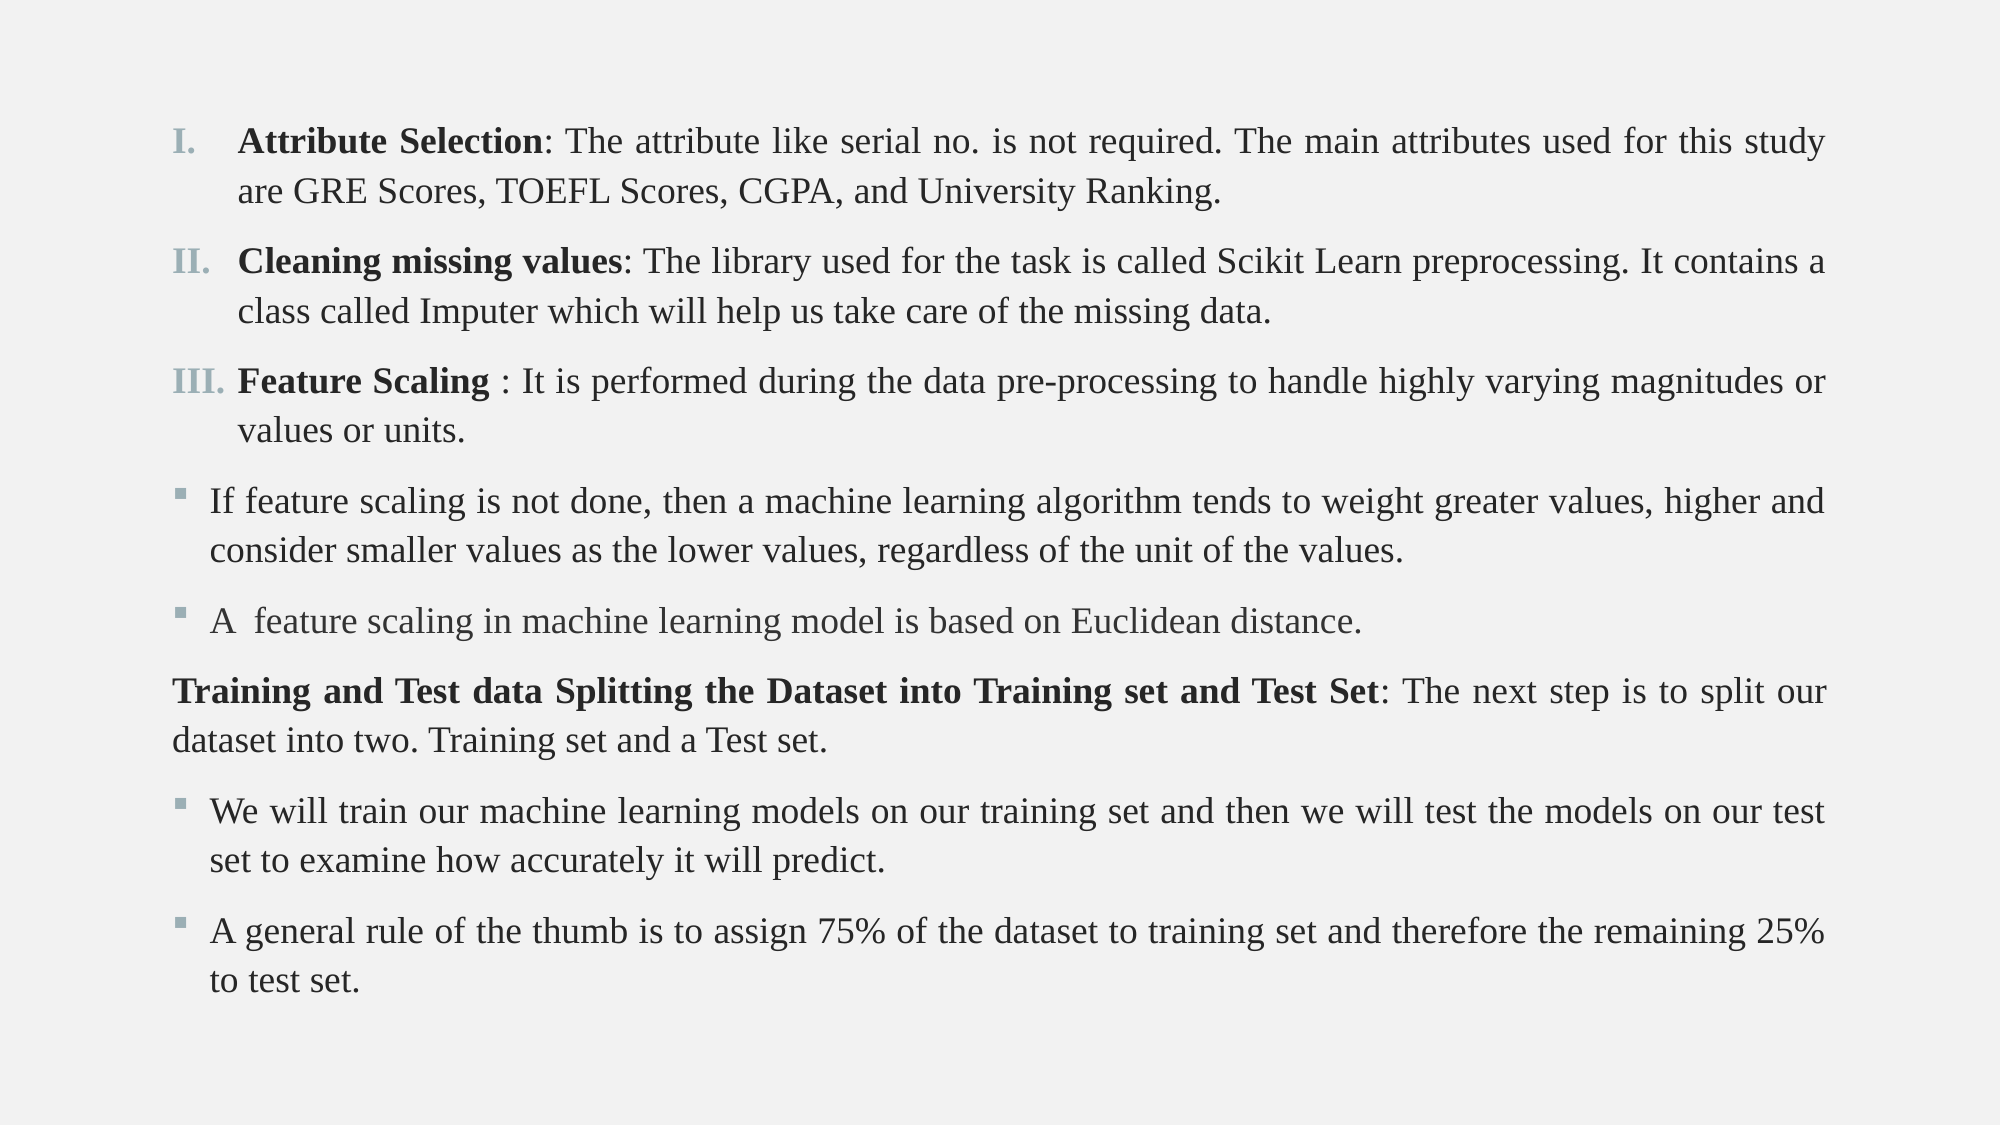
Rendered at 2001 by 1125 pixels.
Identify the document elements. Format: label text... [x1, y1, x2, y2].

list Attribute Selection: The attribute like serial no. is not required. The main attributes used for this study are GRE Scores, TOEFL Scores, CGPA, and University Ranking. Cleaning missing values: The library used for the task is called Scikit Learn preprocessing. It contains a class called Imputer which will help us take care of the missing data. Feature Scaling : It is performed during the data pre-processing to handle highly varying magnitudes or values or units. If feature scaling is not done, then a machine learning algorithm tends to weight greater values, higher and consider smaller values as the lower values, regardless of the unit of the values. A feature scaling in machine learning model is based on Euclidean distance. Training and Test data Splitting the Dataset into Training set and Test Set: The next step is to split our dataset into two. Training set and a Test set. We will train our machine learning models on our training set and then we will test the models on our test set to examine how accurately it will predict. A general rule of the thumb is to assign 75% of the dataset to training set and therefore the remaining 25% to test set. [157, 104, 1843, 1048]
